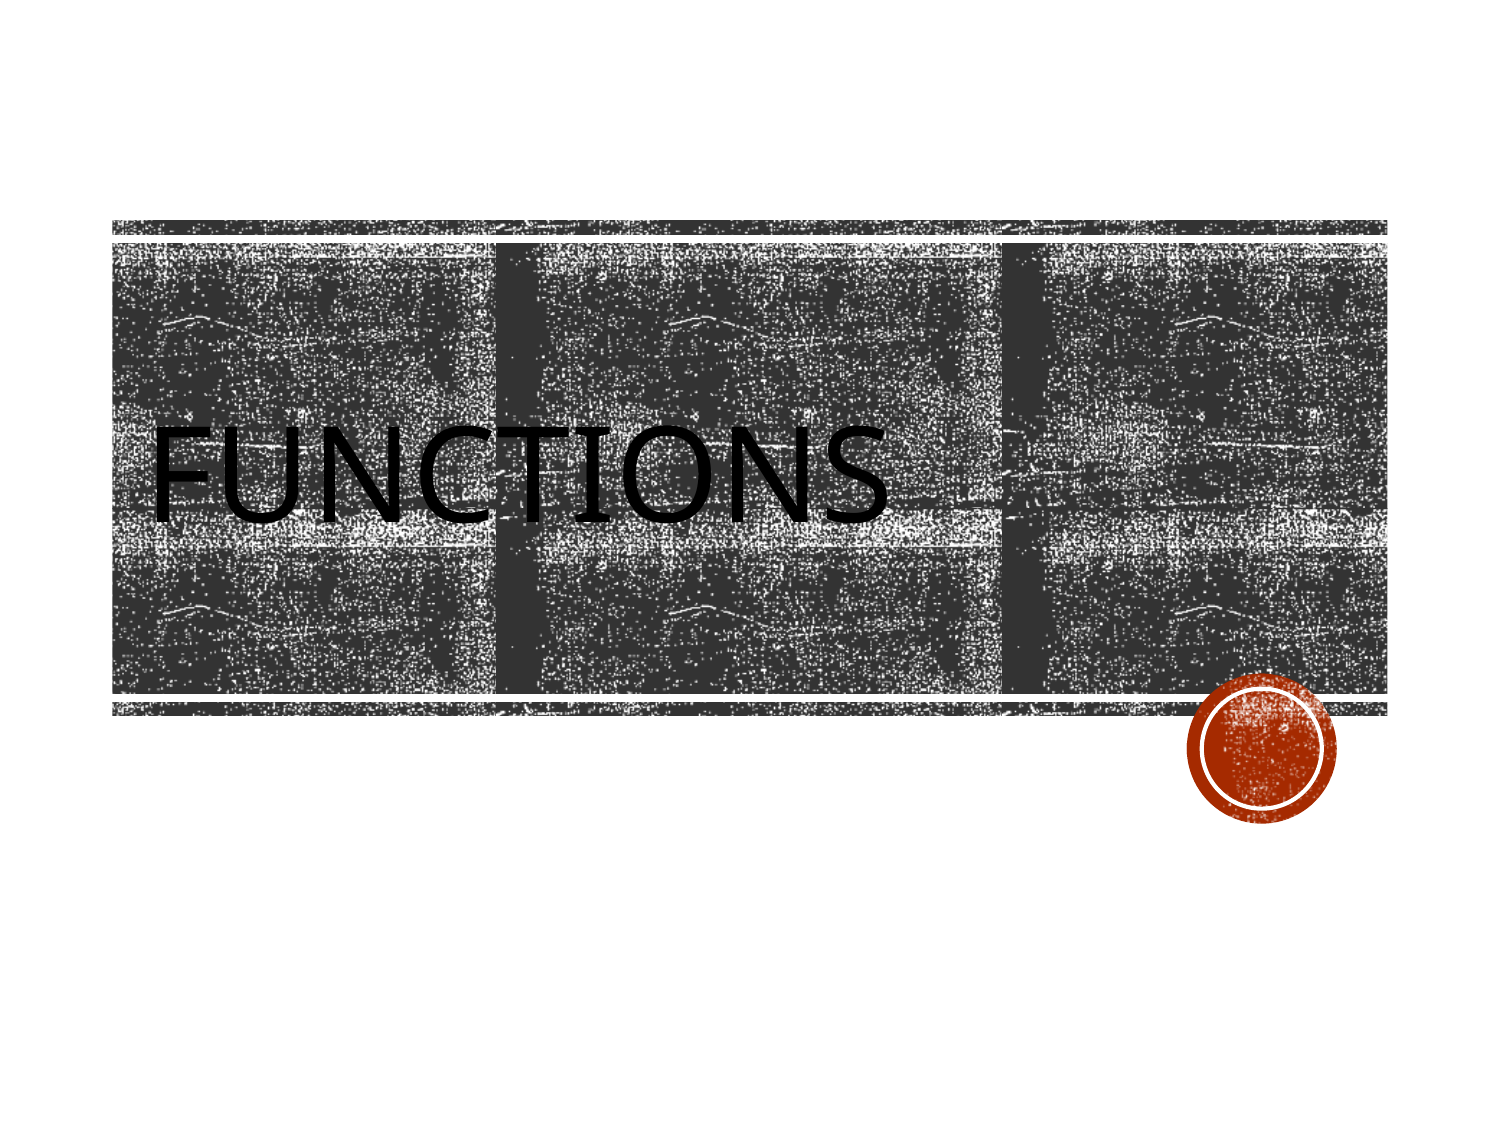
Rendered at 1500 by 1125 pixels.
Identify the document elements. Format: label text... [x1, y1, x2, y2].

title Functions [129, 234, 1375, 733]
